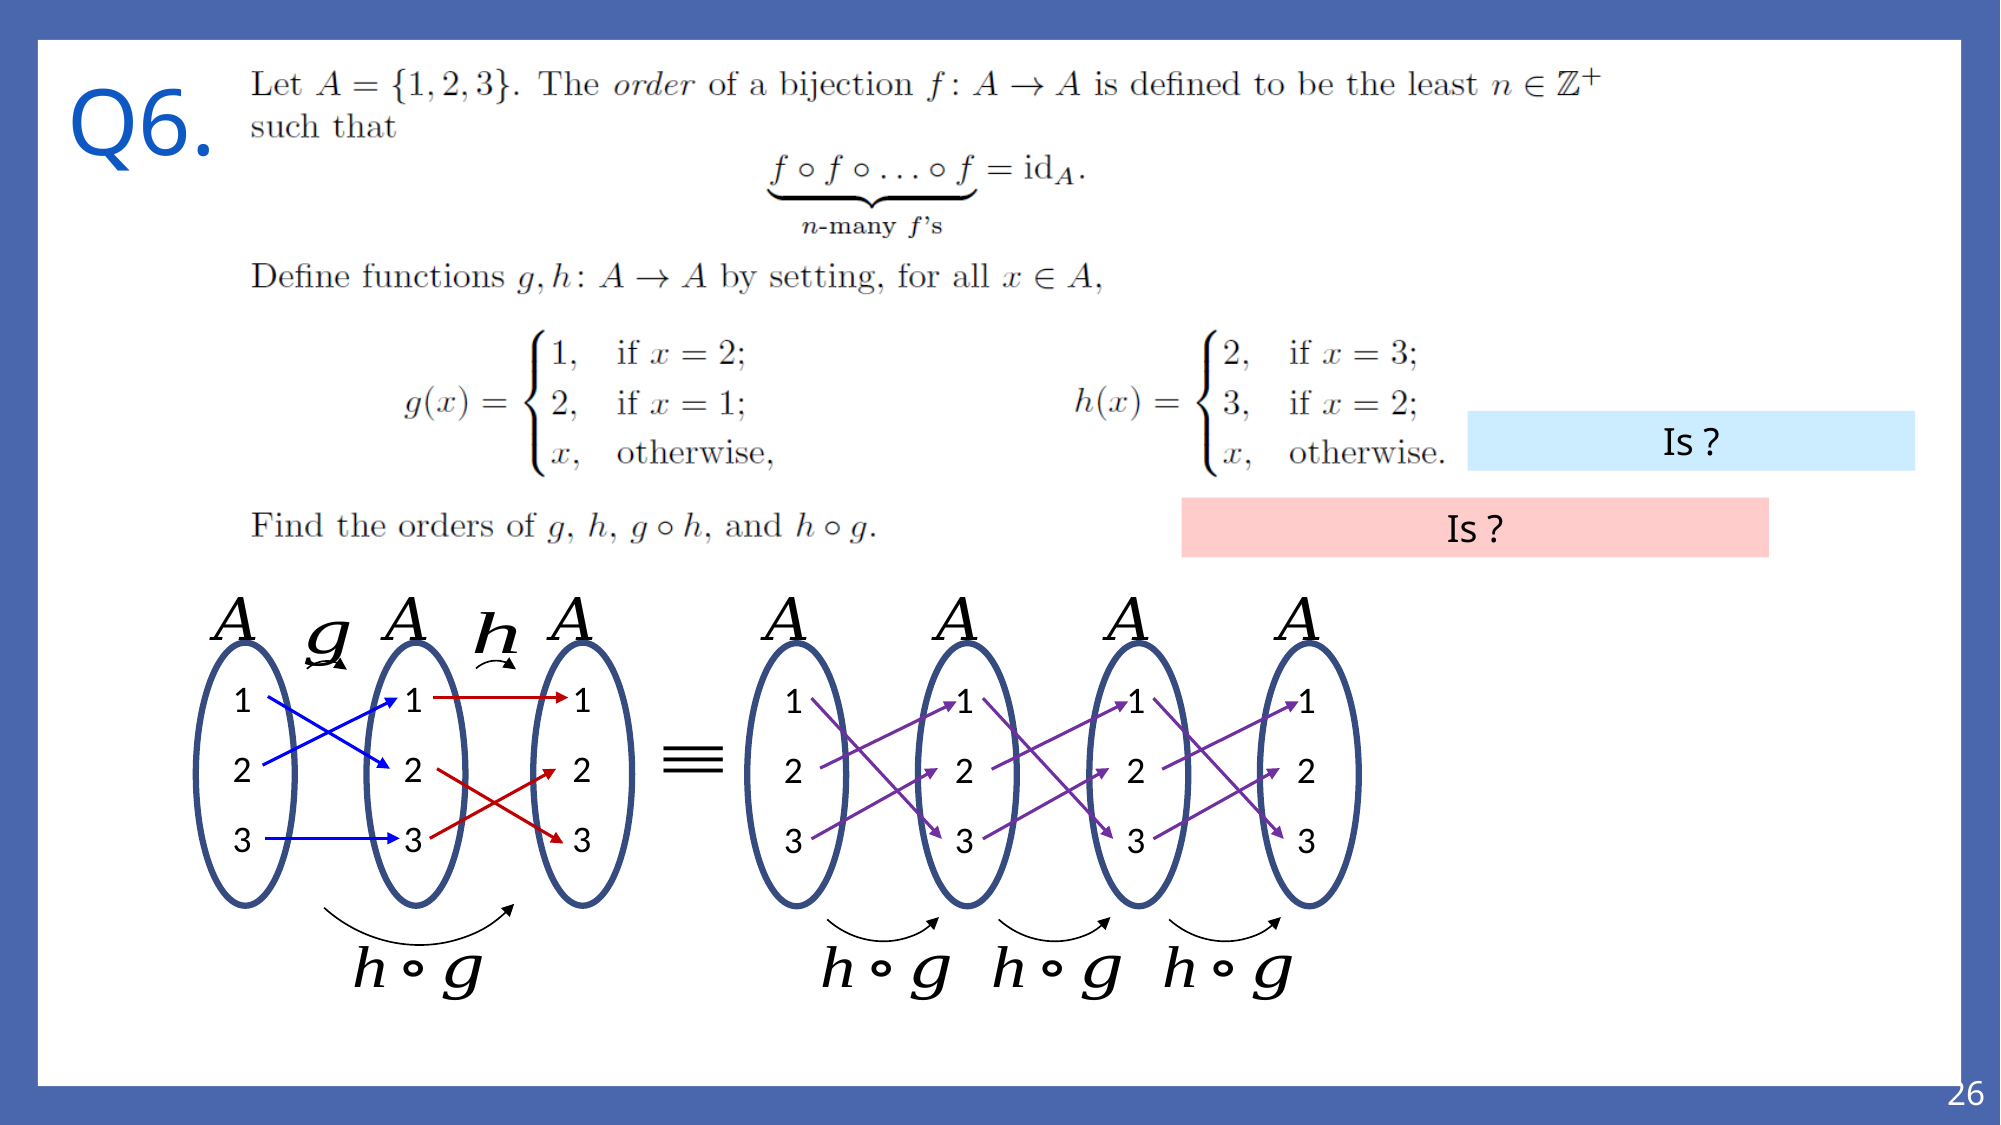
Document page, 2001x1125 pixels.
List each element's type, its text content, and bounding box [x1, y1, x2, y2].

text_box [1138, 588, 1360, 1002]
title Q6. [52, 45, 303, 193]
slide_number 26 [1720, 1065, 2000, 1125]
picture [237, 61, 1604, 556]
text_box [746, 588, 967, 1002]
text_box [195, 588, 633, 1002]
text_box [967, 588, 1137, 1002]
